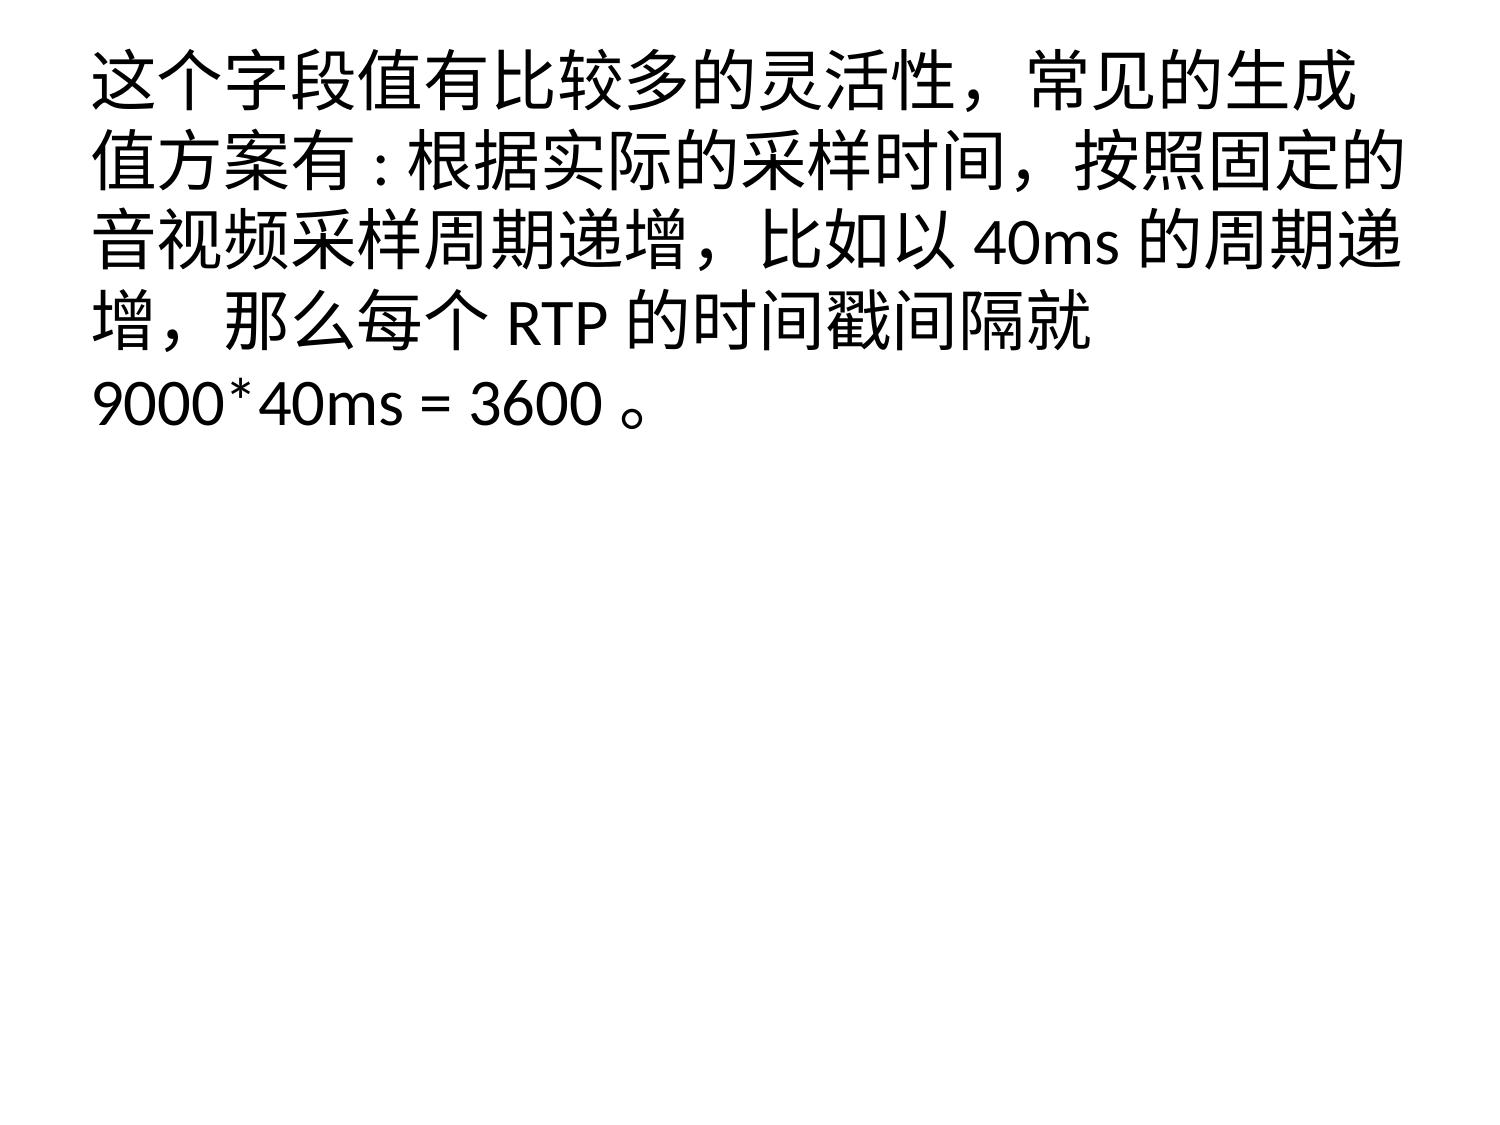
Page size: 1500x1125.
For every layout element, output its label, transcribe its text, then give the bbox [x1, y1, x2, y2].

list 这个字段值有比较多的灵活性，常见的生成值方案有:根据实际的采样时间，按照固定的音视频采样周期递增，比如以40ms的周期递增，那么每个RTP的时间戳间隔就9000*40ms = 3600。 [75, 30, 1425, 1010]
